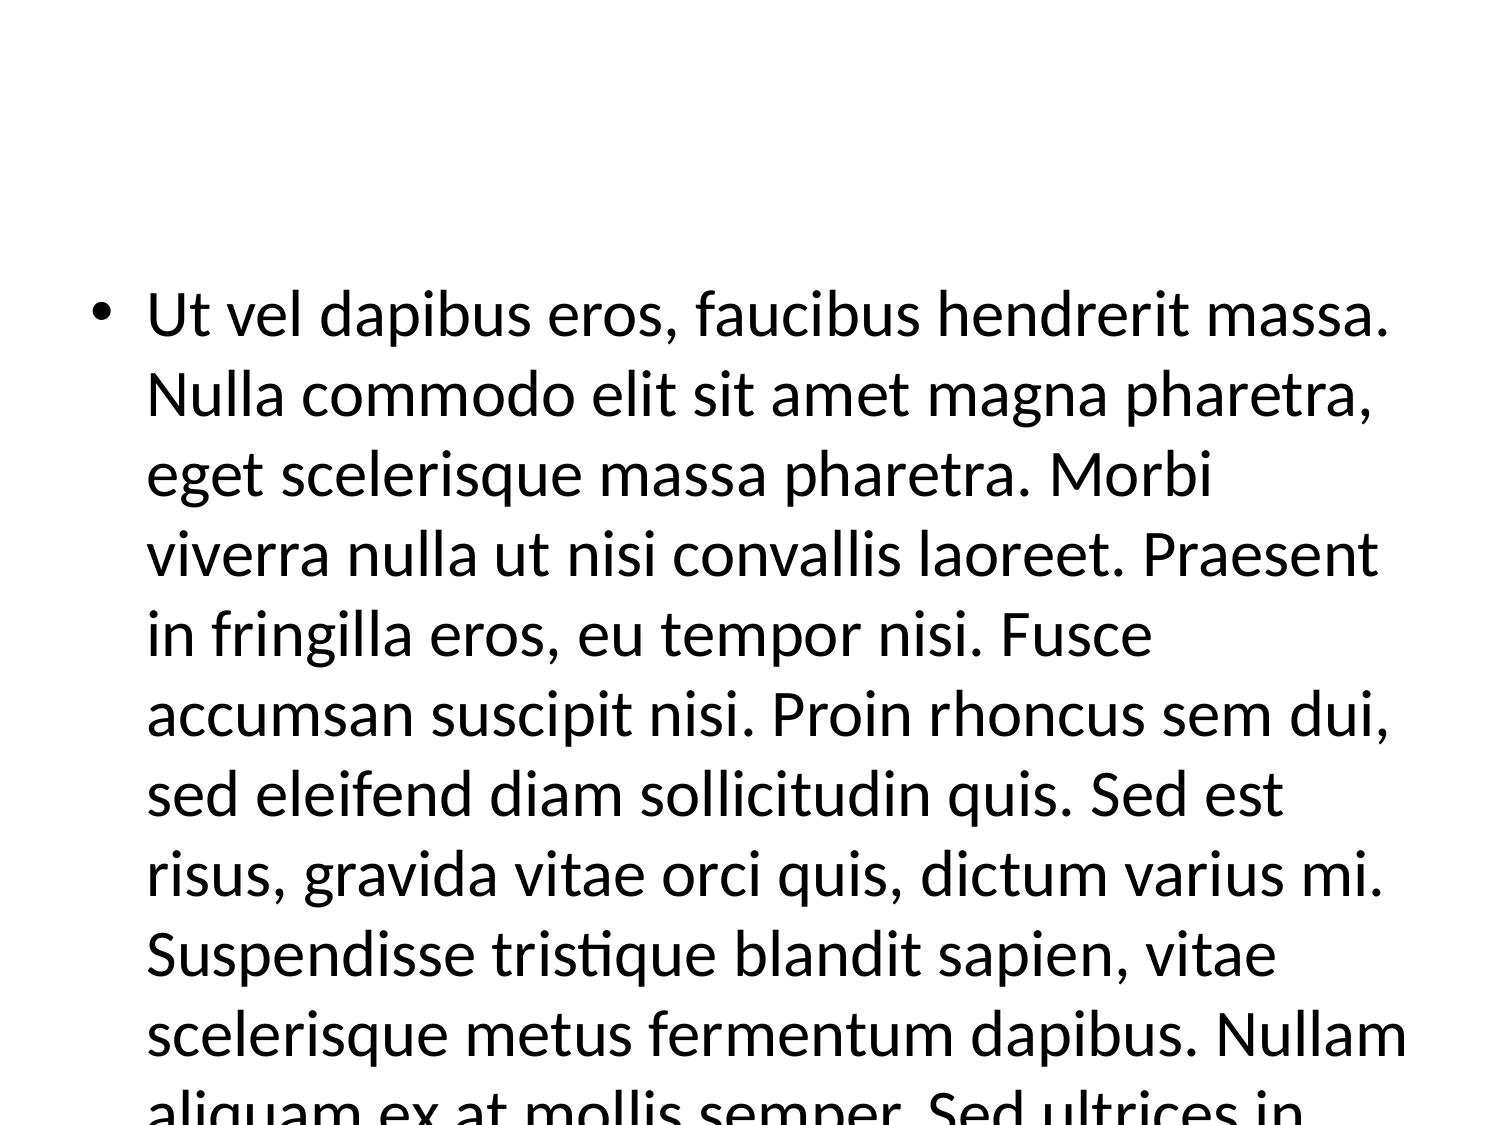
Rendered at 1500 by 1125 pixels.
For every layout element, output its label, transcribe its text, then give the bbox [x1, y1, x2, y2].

list Ut vel dapibus eros, faucibus hendrerit massa. Nulla commodo elit sit amet magna pharetra, eget scelerisque massa pharetra. Morbi viverra nulla ut nisi convallis laoreet. Praesent in fringilla eros, eu tempor nisi. Fusce accumsan suscipit nisi. Proin rhoncus sem dui, sed eleifend diam sollicitudin quis. Sed est risus, gravida vitae orci quis, dictum varius mi. Suspendisse tristique blandit sapien, vitae scelerisque metus fermentum dapibus. Nullam aliquam ex at mollis semper. Sed ultrices in augue at vestibulum. Proin ornare neque at ipsum efficitur dictum. Pellentesque accumsan neque dapibus, porttitor arcu eget, molestie lorem. Suspendisse in lacus nunc. Nullam condimentum diam sit amet eros condimentum, eu malesuada odio dapibus. [75, 262, 1425, 1005]
